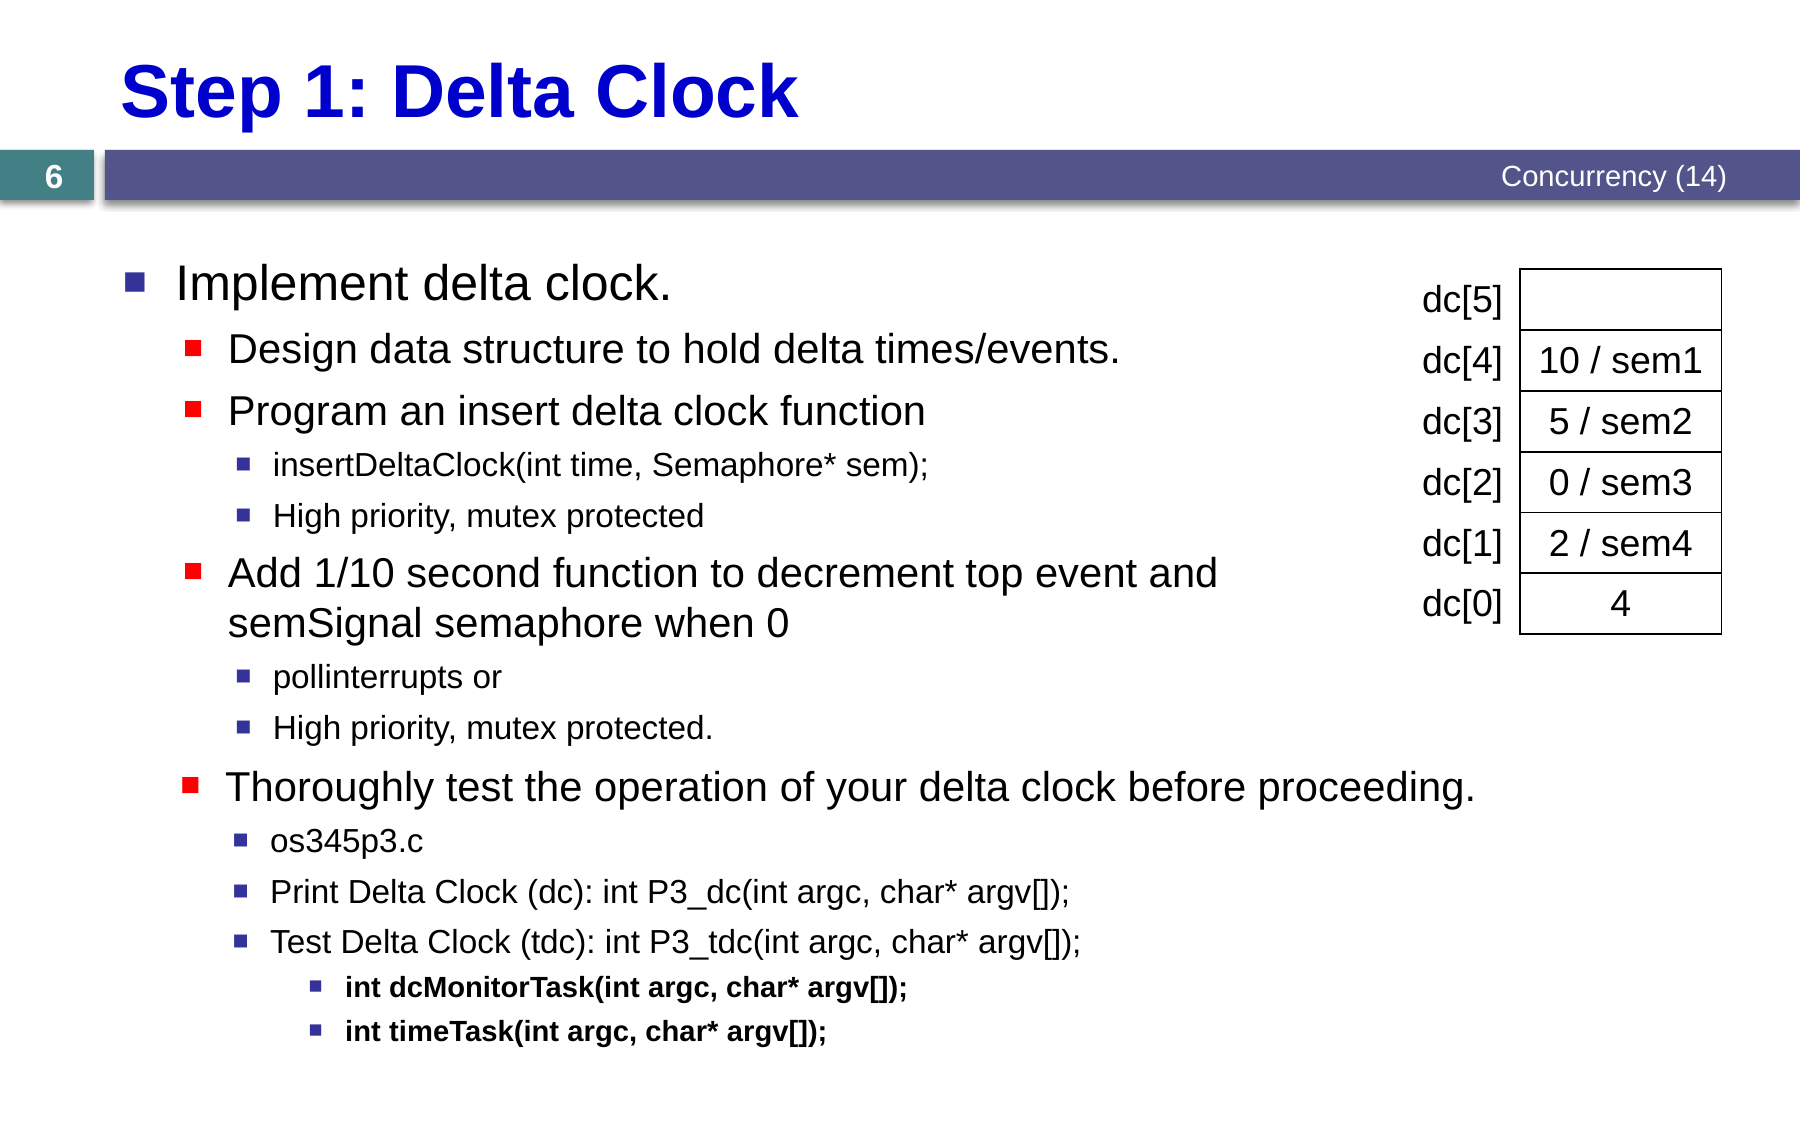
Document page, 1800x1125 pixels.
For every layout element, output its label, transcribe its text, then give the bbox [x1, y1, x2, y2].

table_cell 2 / sem4 [1521, 513, 1721, 572]
table_cell 10 / sem1 [1521, 331, 1721, 390]
title Step 1: Delta Clock [105, 27, 1743, 149]
text_box Thoroughly test the operation of your delta clock before proceeding. os345p3.c Print Delta Clock (dc): int P3_dc(int argc, char* argv[]); Test Delta Clock (tdc): int P3_tdc(int argc, char* argv[]); int dcMonitorTask(int argc, char* argv[]); int timeTask(int argc, char* argv[]); [105, 751, 1722, 1072]
table_cell dc[3] [1405, 391, 1519, 452]
table_cell 4 [1521, 574, 1721, 633]
table_cell dc[1] [1405, 513, 1519, 573]
list Implement delta clock. Design data structure to hold delta times/events. Program an insert delta clock function insertDeltaClock(int time, Semaphore* sem); High priority, mutex protected Add 1/10 second function to decrement top event and semSignal semaphore when 0 pollinterrupts or High priority, mutex protected. [107, 242, 1272, 751]
slide_number 6 [0, 152, 108, 198]
table_cell dc[2] [1405, 452, 1519, 513]
footer Concurrency (14) [675, 149, 1743, 202]
table_cell 0 / sem3 [1521, 453, 1721, 512]
table_header dc[5] [1405, 269, 1519, 330]
table_cell 5 / sem2 [1521, 392, 1721, 451]
table_cell dc[0] [1405, 573, 1519, 634]
table_header [1521, 270, 1721, 329]
table_cell dc[4] [1405, 330, 1519, 391]
